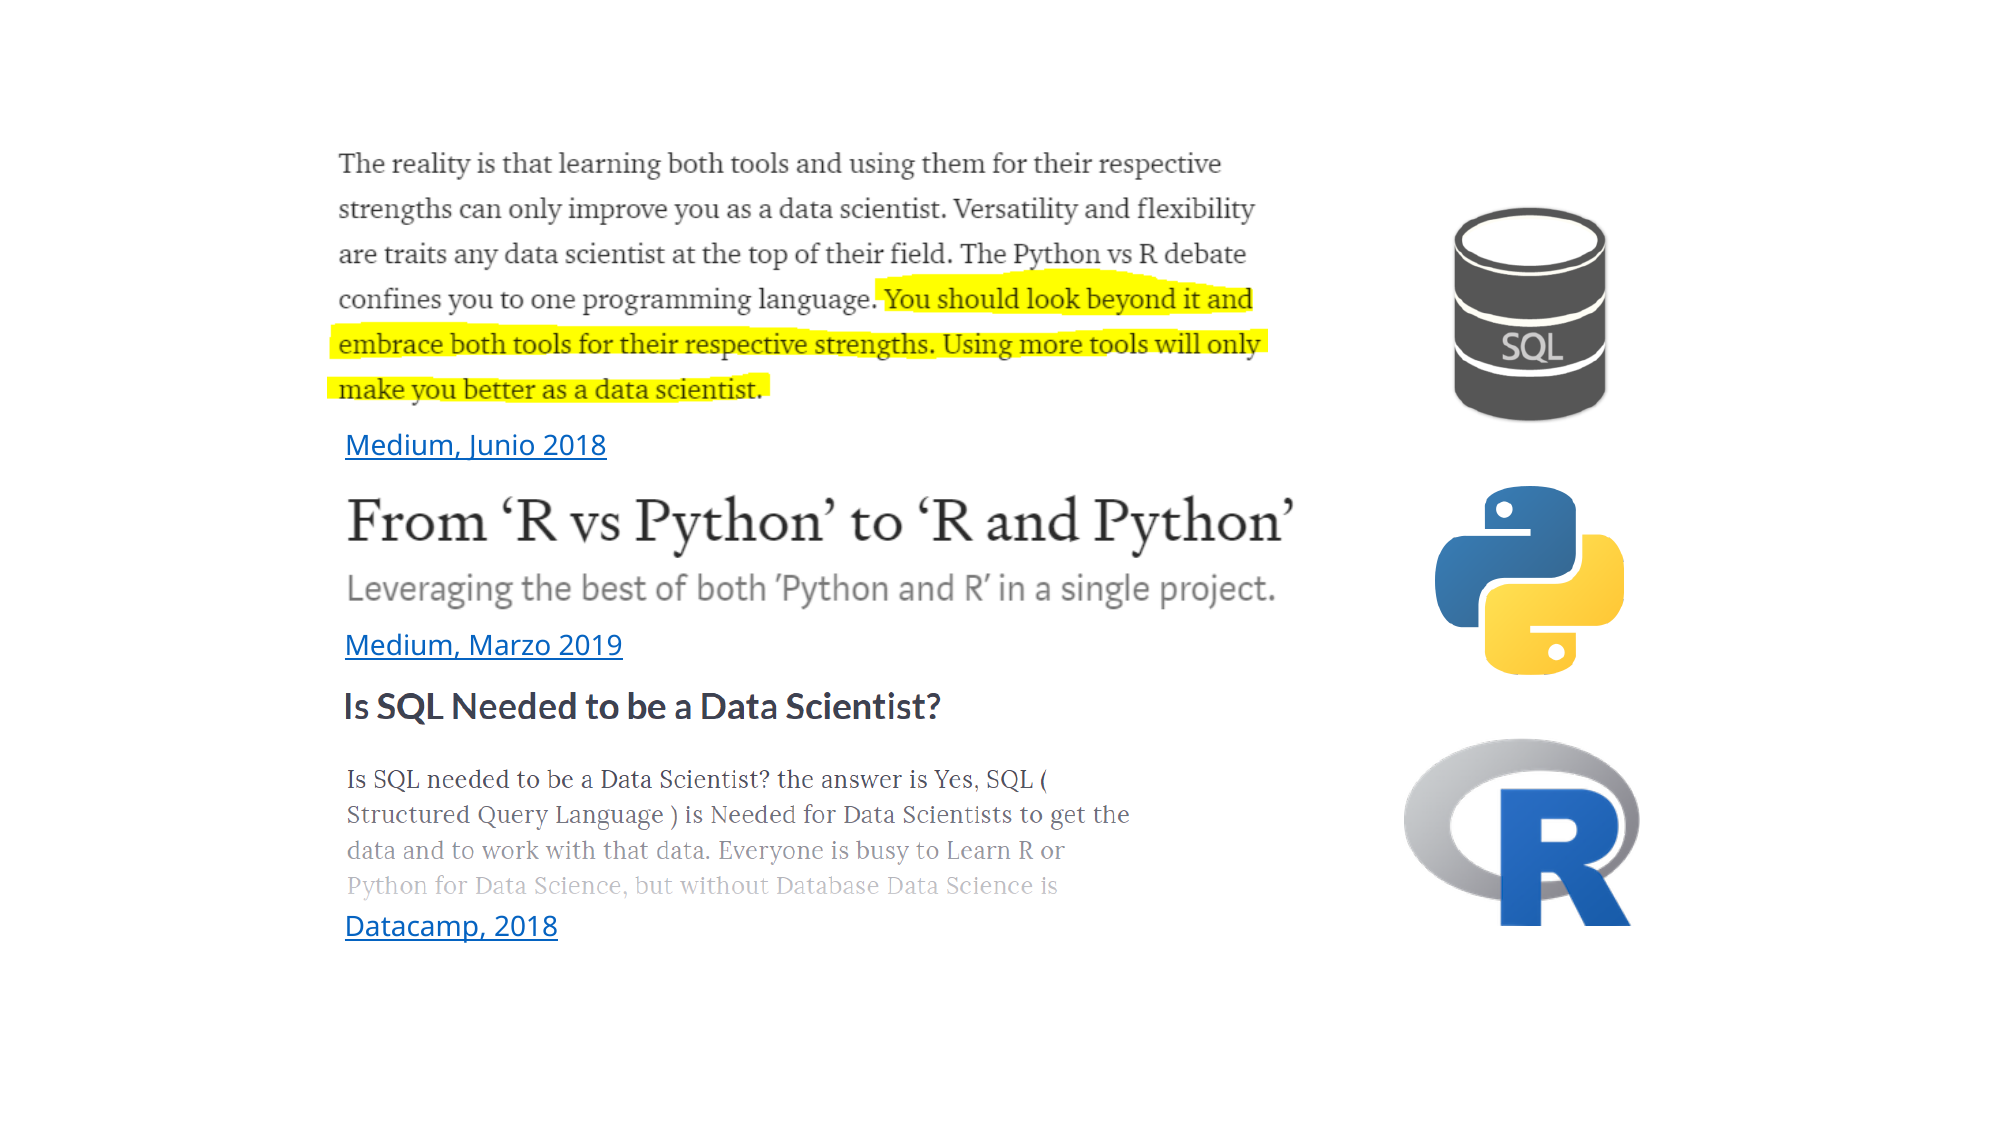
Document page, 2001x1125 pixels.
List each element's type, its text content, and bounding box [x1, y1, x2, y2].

text_box Datacamp, 2018 [329, 901, 783, 954]
picture [327, 147, 1268, 418]
picture [327, 478, 1310, 619]
picture [1404, 738, 1640, 926]
text_box Medium, Junio 2018 [330, 420, 784, 474]
text_box Medium, Marzo 2019 [329, 620, 783, 674]
picture [327, 678, 1133, 901]
picture [1435, 486, 1624, 675]
picture [1389, 173, 1670, 455]
